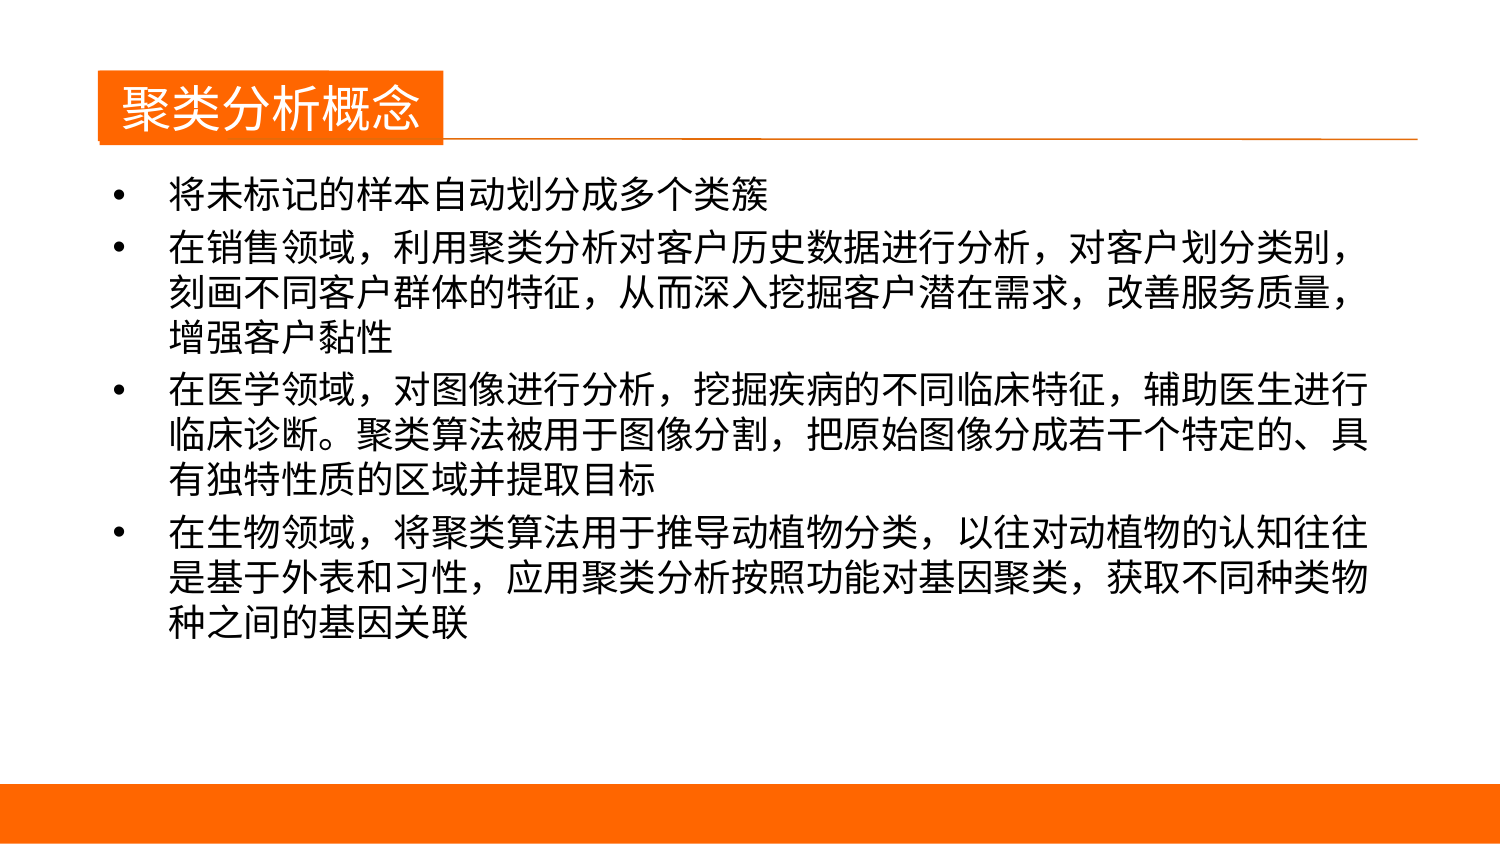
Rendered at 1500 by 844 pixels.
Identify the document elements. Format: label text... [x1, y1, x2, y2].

text_box [96, 68, 331, 143]
text_box [0, 782, 1500, 844]
text_box 聚类分析概念 [99, 70, 444, 146]
text_box 将未标记的样本自动划分成多个类簇 在销售领域，利用聚类分析对客户历史数据进行分析，对客户划分类别，刻画不同客户群体的特征，从而深入挖掘客户潜在需求，改善服务质量，增强客户黏性 在医学领域，对图像进行分析，挖掘疾病的不同临床特征，辅助医生进行临床诊断。聚类算法被用于图像分割，把原始图像分成若干个特定的、具有独特性质的区域并提取目标 在生物领域，将聚类算法用于推导动植物分类，以往对动植物的认知往往是基于外表和习性，应用聚类分析按照功能对基因聚类，获取不同种类物种之间的基因关联 [97, 164, 1418, 652]
